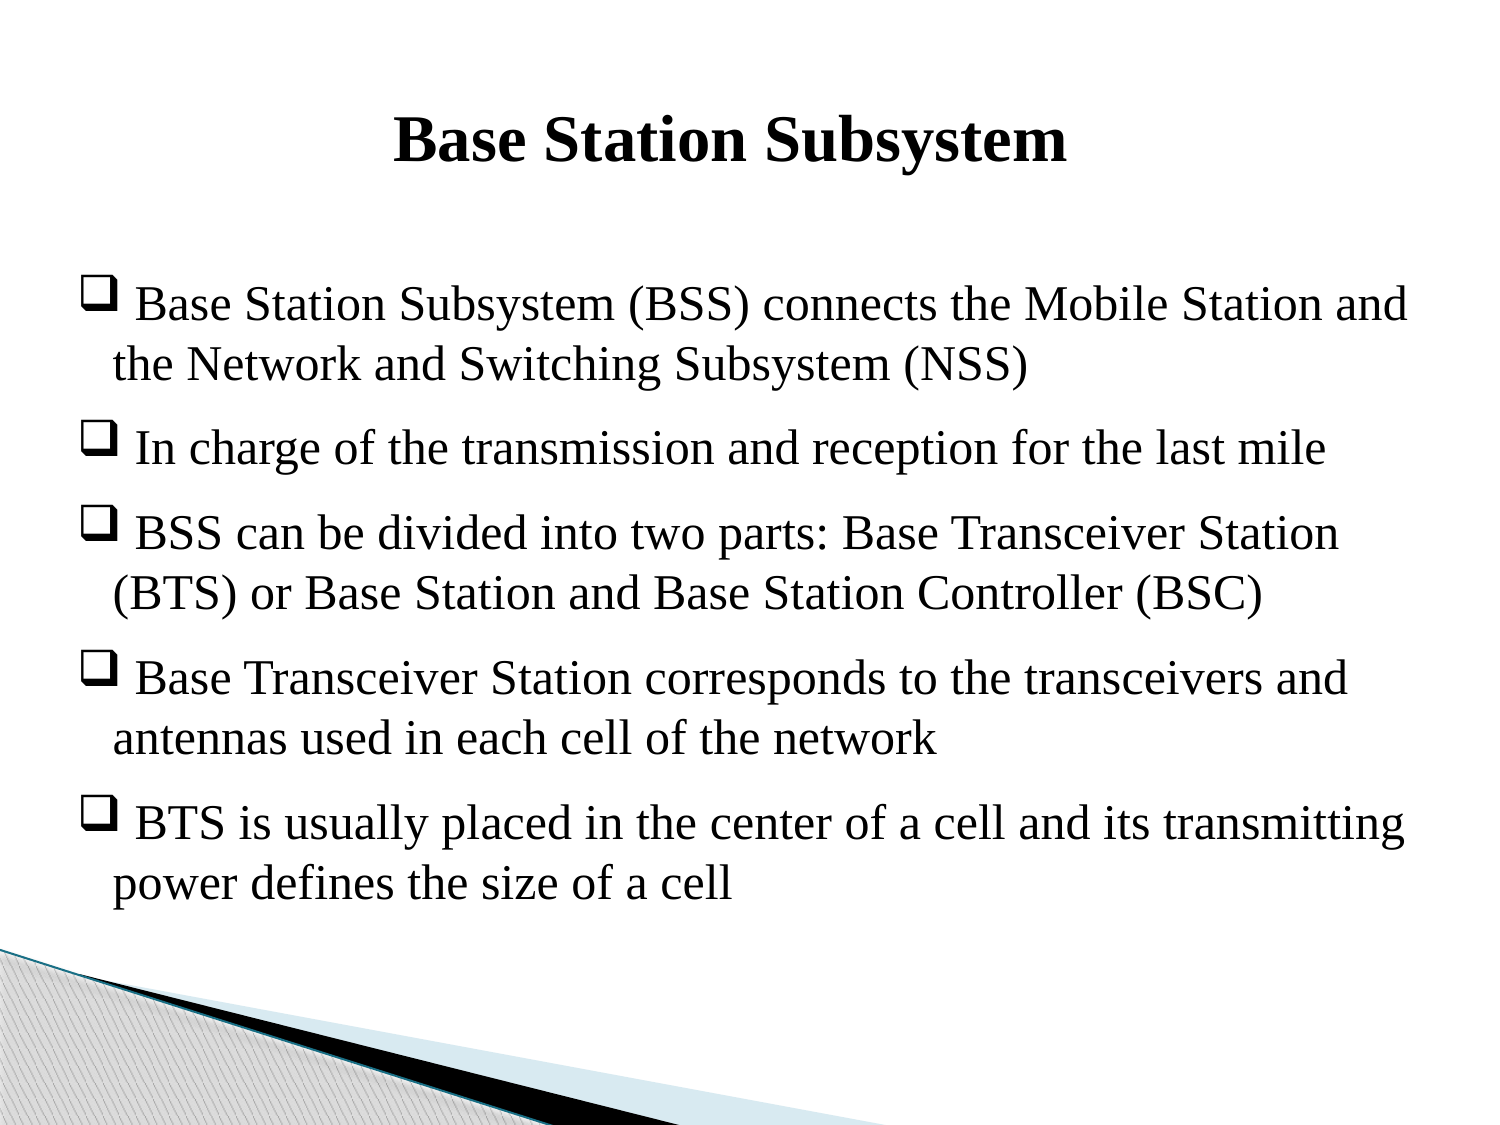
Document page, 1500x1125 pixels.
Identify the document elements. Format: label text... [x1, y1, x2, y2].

text_box Base Station Subsystem [62, 87, 1400, 183]
text_box Base Station Subsystem (BSS) connects the Mobile Station and the Network and Switching Subsystem (NSS) In charge of the transmission and reception for the last mile BSS can be divided into two parts: Base Transceiver Station (BTS) or Base Station and Base Station Controller (BSC) Base Transceiver Station corresponds to the transceivers and antennas used in each cell of the network BTS is usually placed in the center of a cell and its transmitting power defines the size of a cell [62, 262, 1425, 1003]
